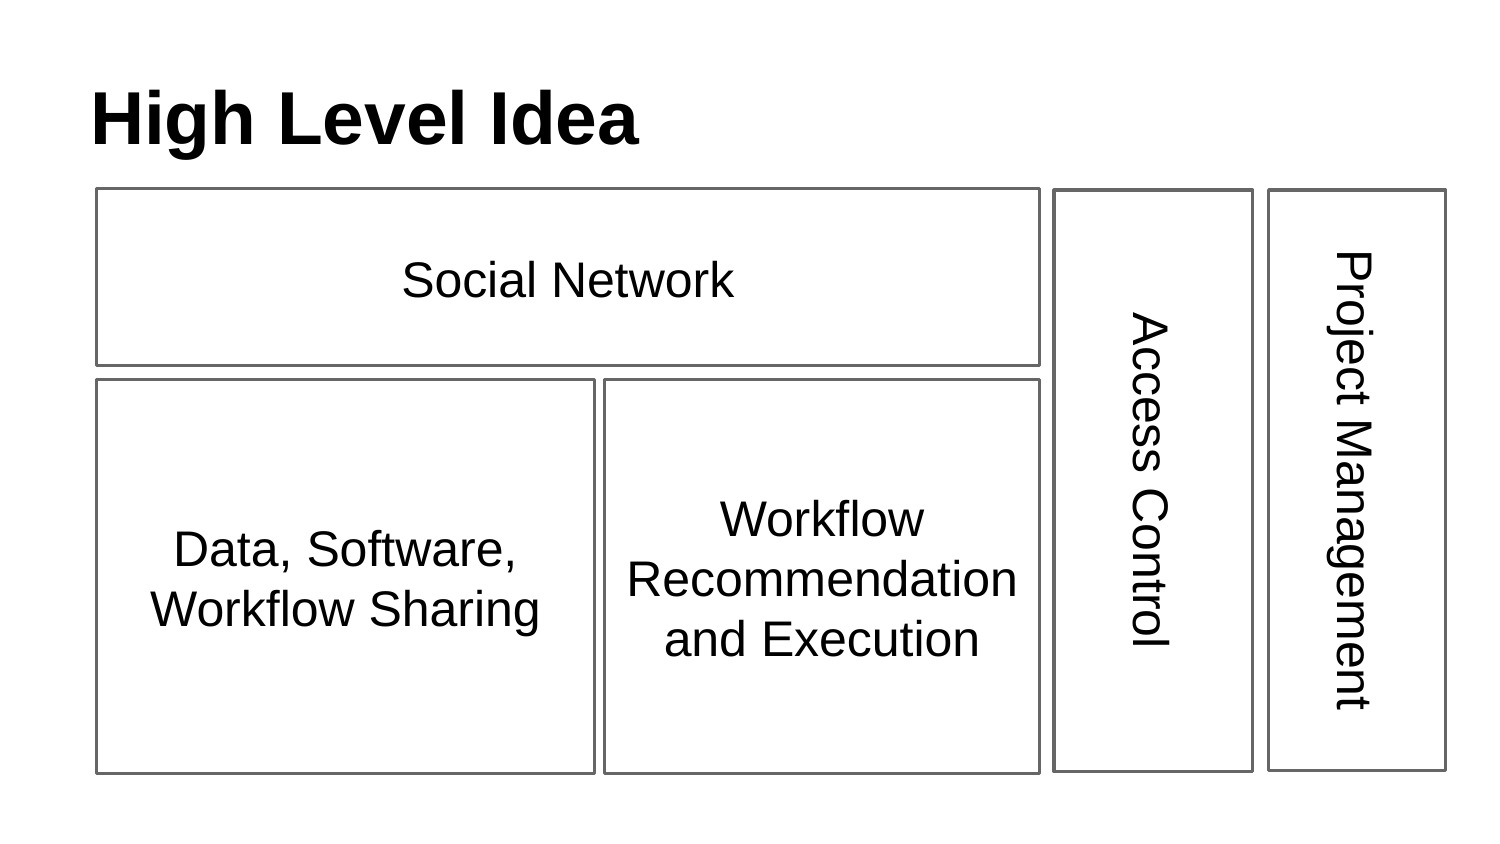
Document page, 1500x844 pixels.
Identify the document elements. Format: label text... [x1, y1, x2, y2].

text_box Data, Software, Workflow Sharing [96, 379, 595, 774]
text_box Workflow Recommendation and Execution [604, 379, 1040, 774]
text_box Project Management [1268, 189, 1446, 771]
title High Level Idea [75, 33, 1425, 175]
text_box Social Network [96, 188, 1040, 366]
text_box Access Control [1054, 189, 1253, 772]
